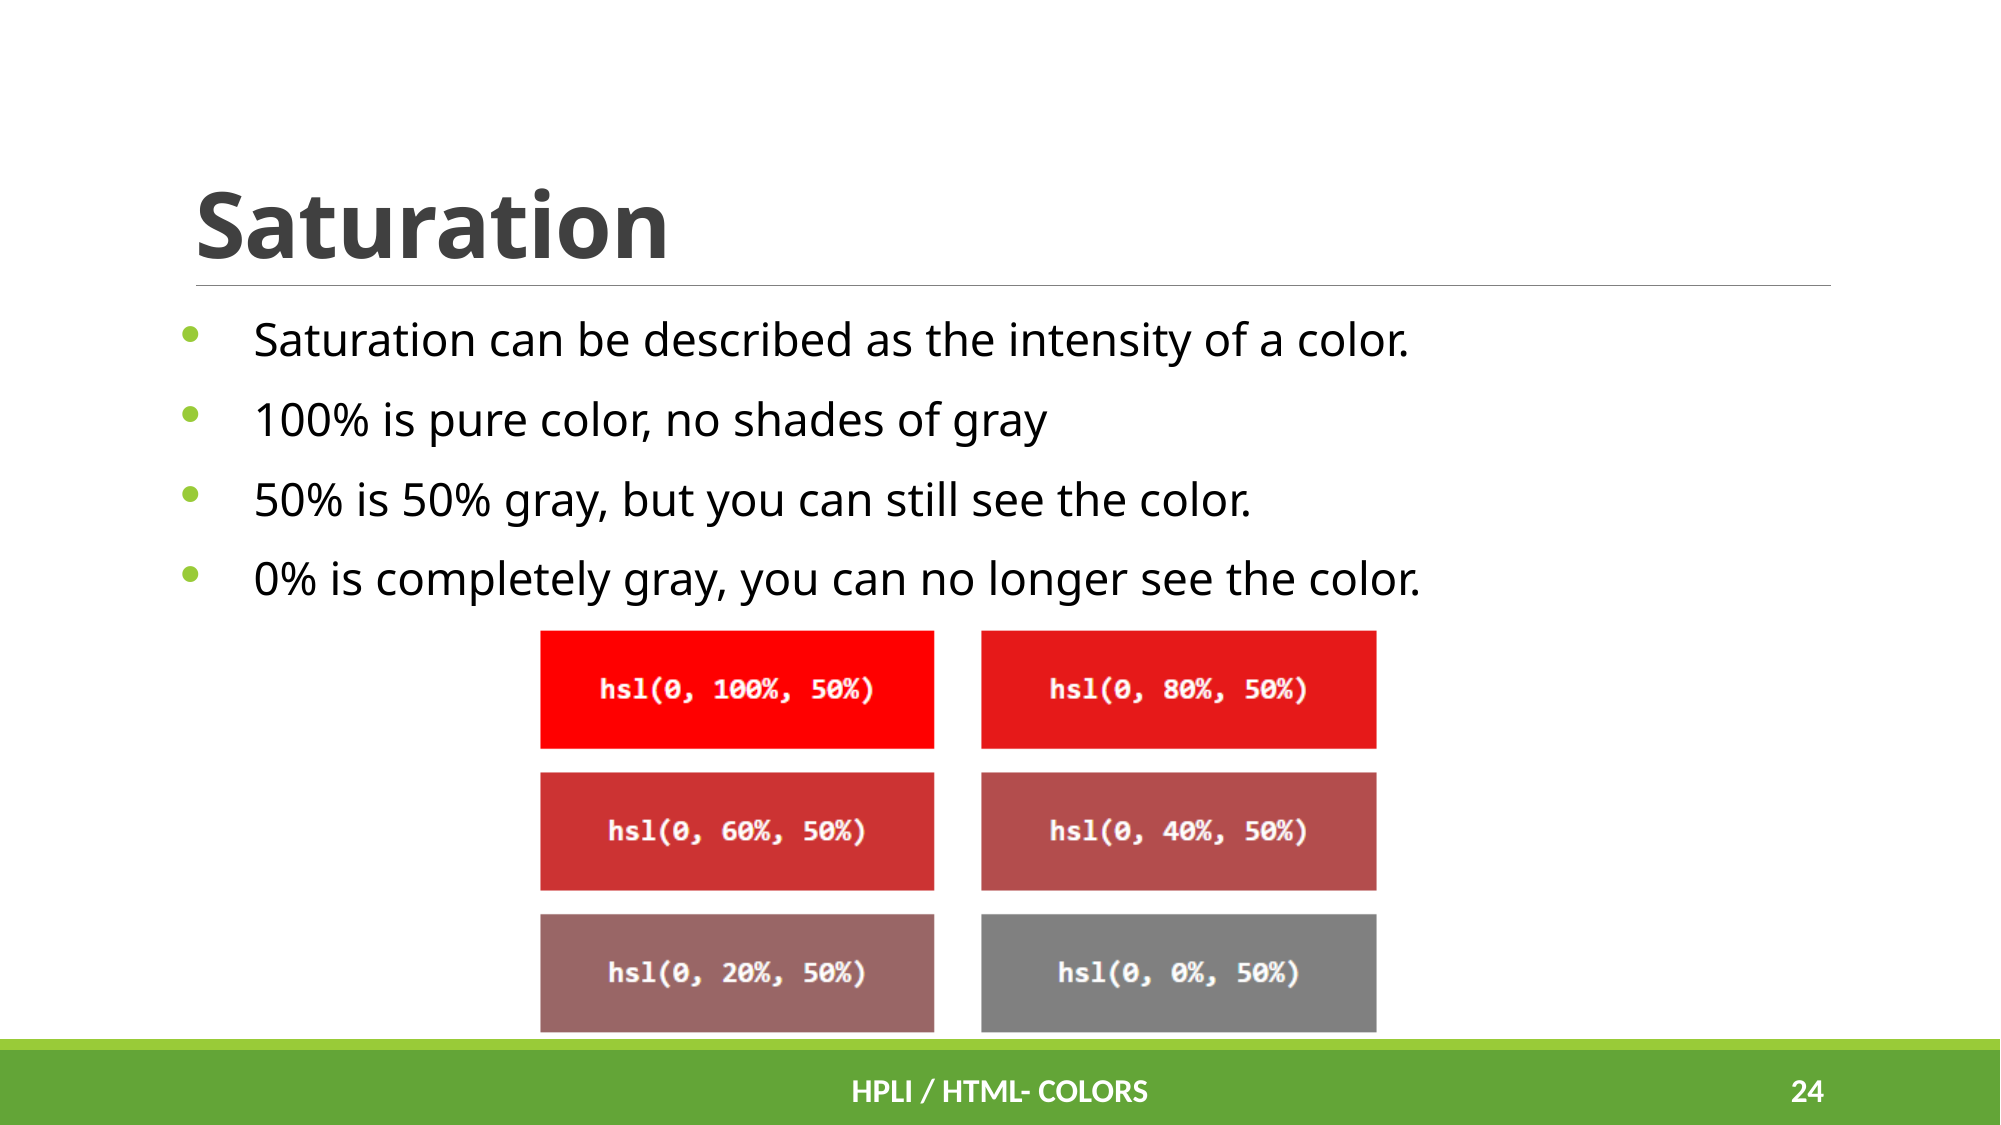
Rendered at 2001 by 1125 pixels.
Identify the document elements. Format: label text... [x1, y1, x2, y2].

list Saturation can be described as the intensity of a color. 100% is pure color, no shades of gray 50% is 50% gray, but you can still see the color. 0% is completely gray, you can no longer see the color. [180, 302, 1830, 963]
slide_number 23 [1624, 1059, 1840, 1120]
picture [523, 628, 1397, 1035]
footer HPLI / HTML- Colors [604, 1059, 1396, 1120]
title Saturation [180, 47, 1830, 285]
